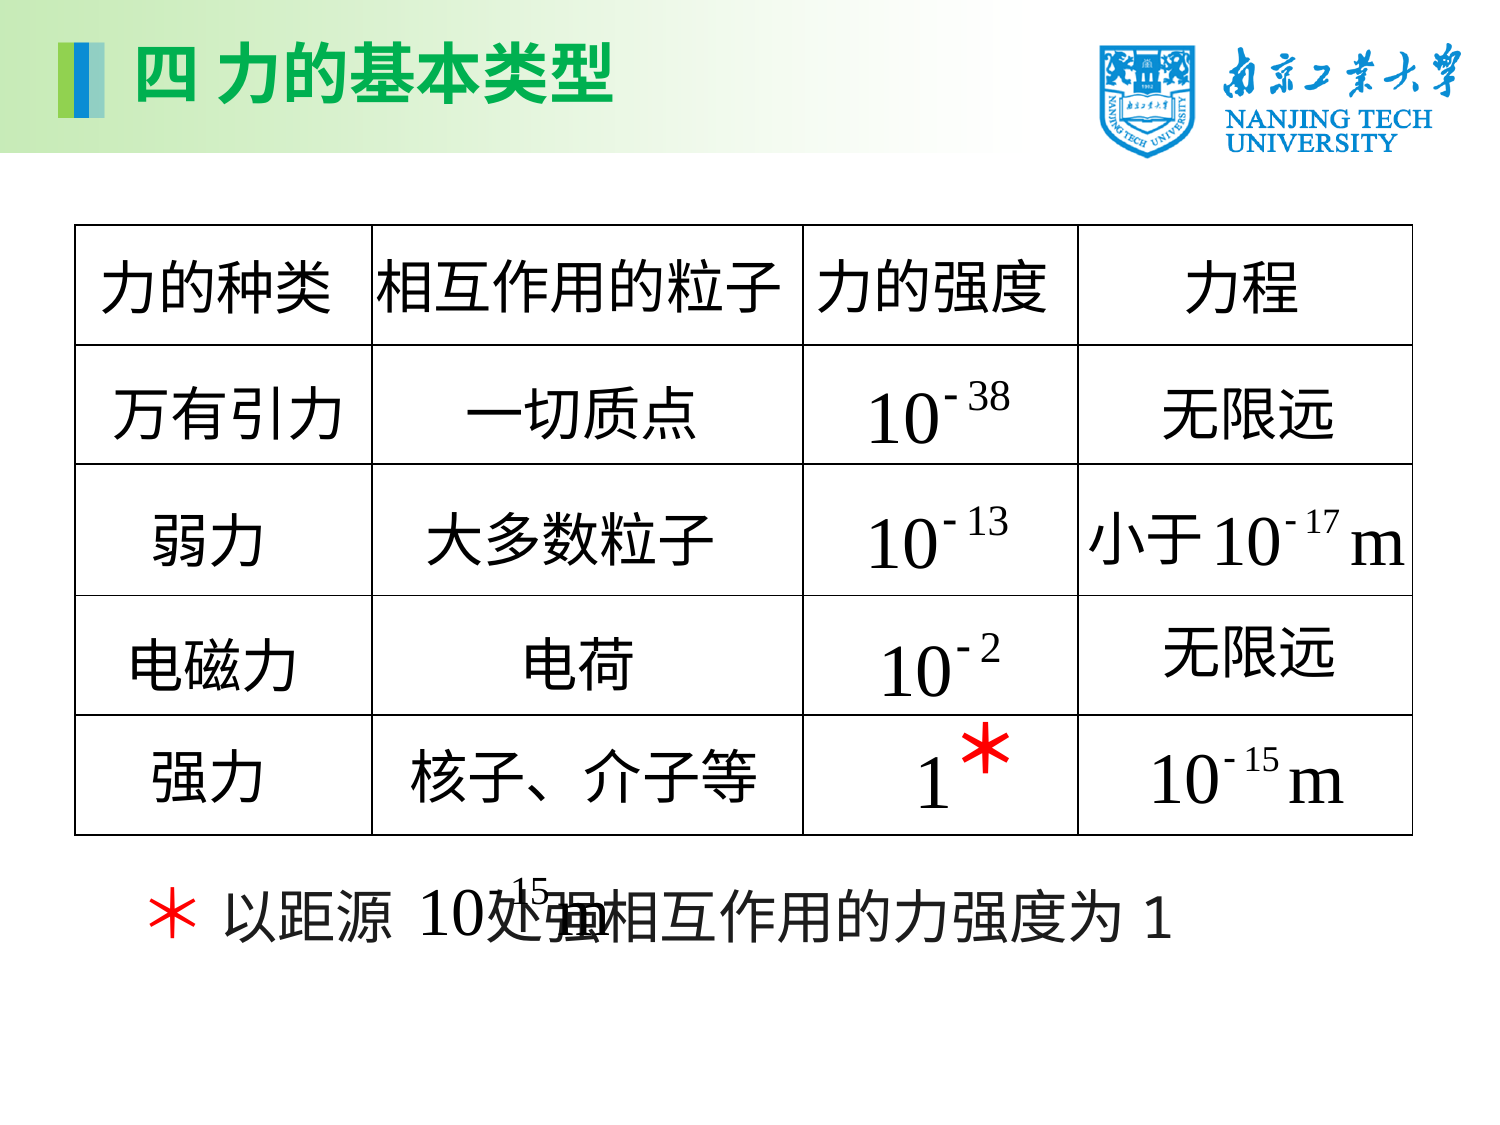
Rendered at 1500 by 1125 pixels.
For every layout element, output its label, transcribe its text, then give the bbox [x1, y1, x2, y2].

table_cell [804, 830, 1077, 834]
table_cell [76, 596, 94, 714]
table_cell [76, 346, 94, 463]
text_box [124, 860, 1313, 961]
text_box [99, 249, 1413, 822]
table_header [1079, 226, 1412, 249]
picture [0, 0, 1500, 1125]
table_cell [76, 716, 371, 834]
table_cell [1079, 828, 1412, 834]
table_cell [373, 830, 802, 834]
table_header [373, 226, 802, 248]
table_header [76, 226, 371, 344]
table_header [804, 226, 1077, 248]
table_cell [76, 465, 94, 595]
text_box 四 力的基本类型 [74, 24, 675, 120]
